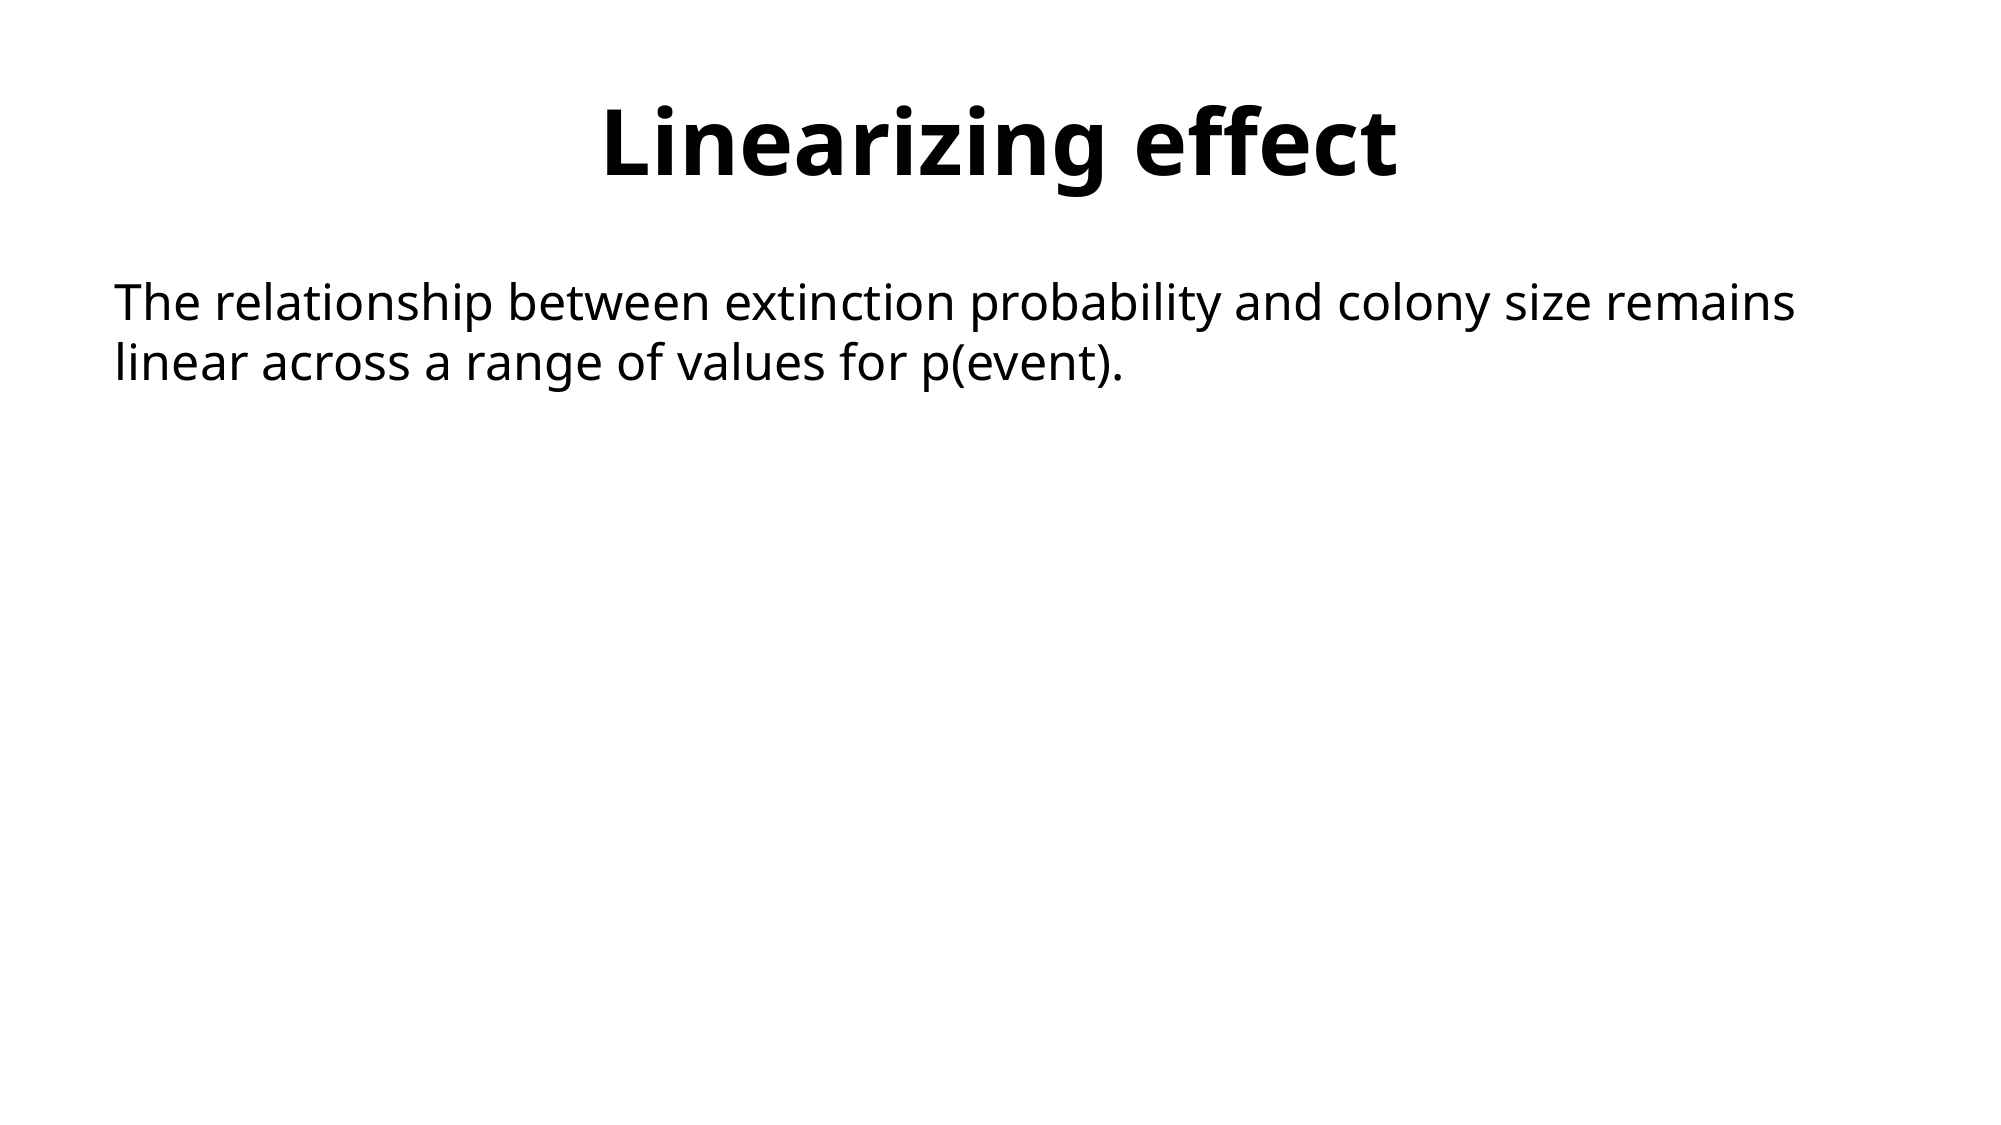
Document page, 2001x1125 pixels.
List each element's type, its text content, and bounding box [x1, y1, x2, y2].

list The relationship between extinction probability and colony size remains linear across a range of values for p(event). [99, 262, 1900, 1005]
title Linearizing effect [99, 45, 1900, 233]
